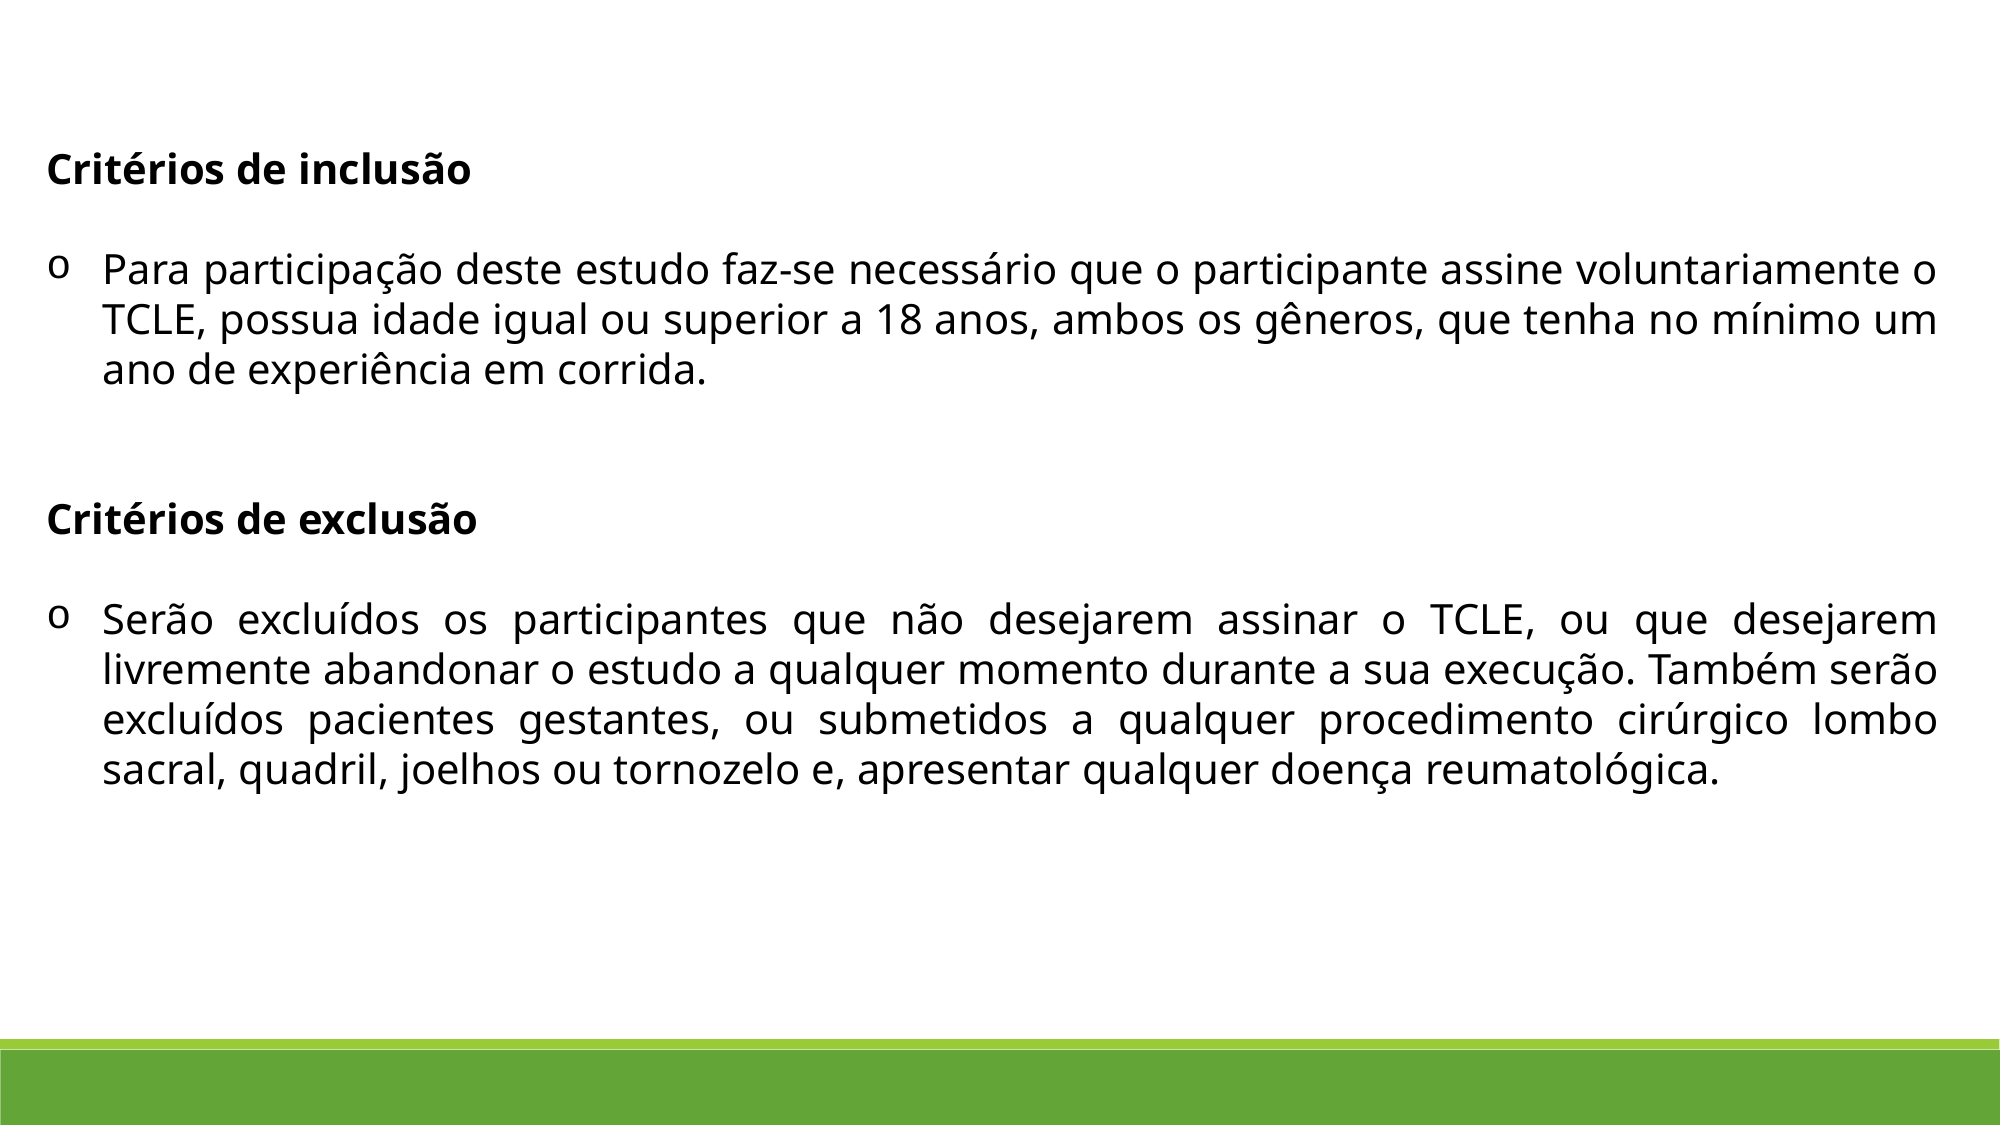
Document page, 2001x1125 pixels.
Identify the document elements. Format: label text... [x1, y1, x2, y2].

text_box Critérios de inclusão Para participação deste estudo faz-se necessário que o participante assine voluntariamente o TCLE, possua idade igual ou superior a 18 anos, ambos os gêneros, que tenha no mínimo um ano de experiência em corrida. Critérios de exclusão Serão excluídos os participantes que não desejarem assinar o TCLE, ou que desejarem livremente abandonar o estudo a qualquer momento durante a sua execução. Também serão excluídos pacientes gestantes, ou submetidos a qualquer procedimento cirúrgico lombo sacral, quadril, joelhos ou tornozelo e, apresentar qualquer doença reumatológica. [31, 135, 1955, 801]
